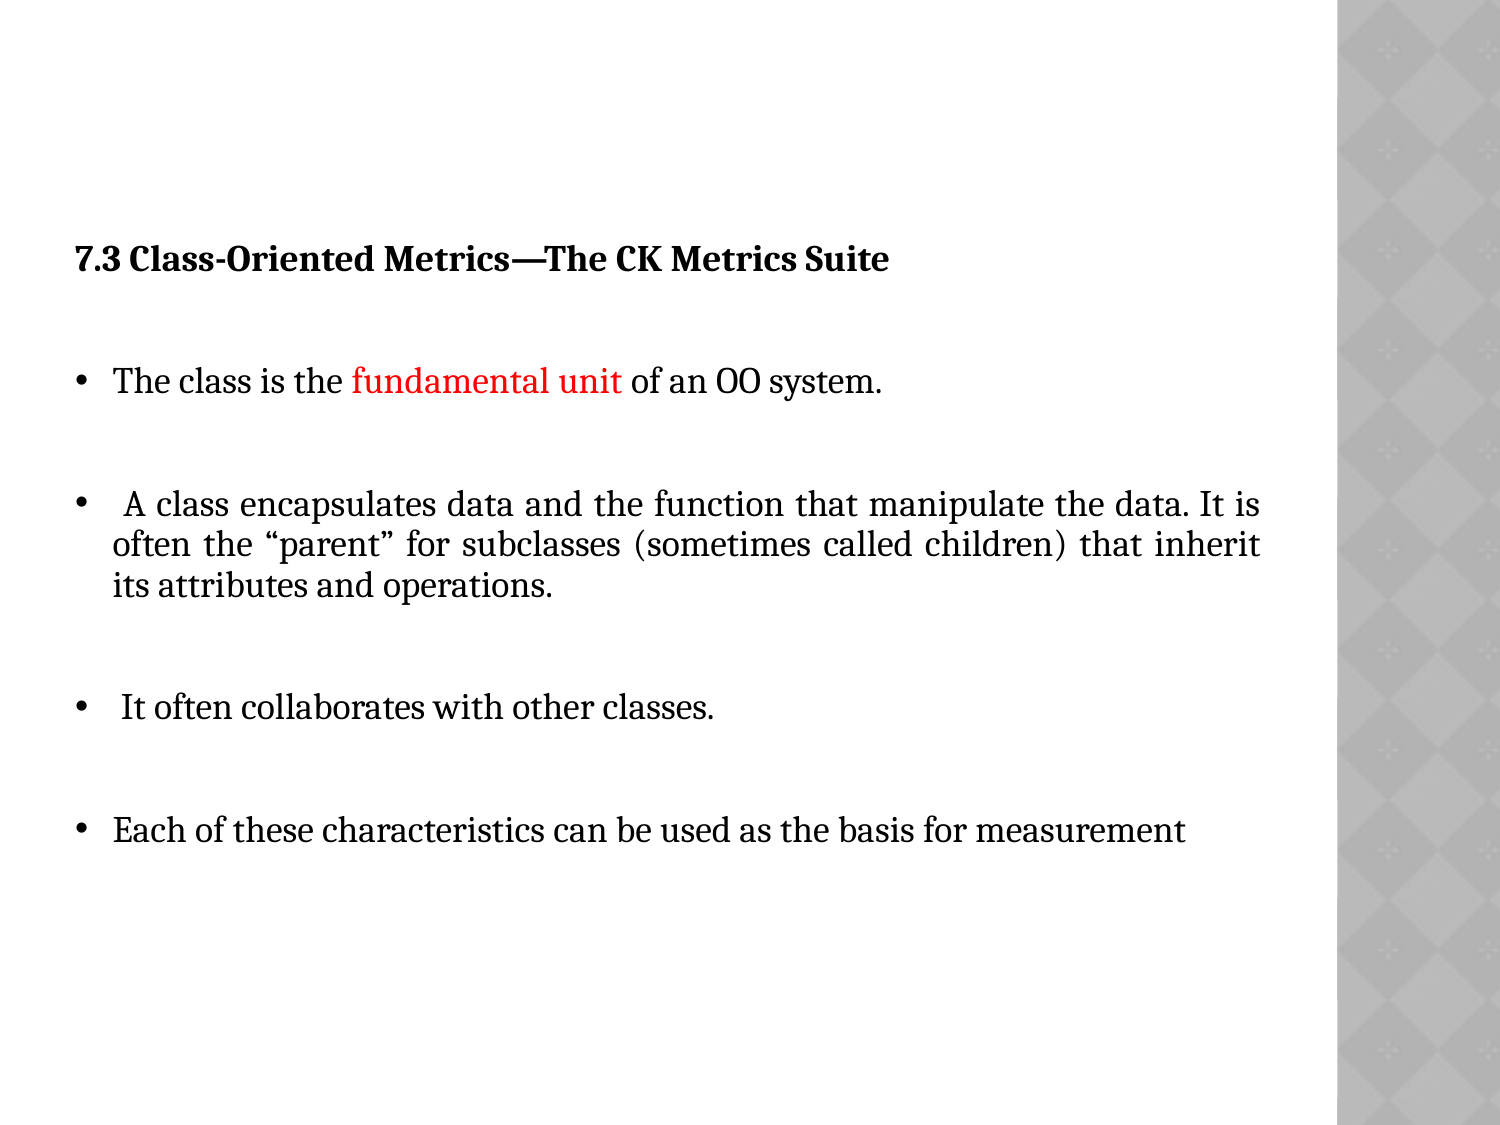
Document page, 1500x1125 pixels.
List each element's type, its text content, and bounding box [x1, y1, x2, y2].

subtitle 7.3 Class-Oriented Metrics—The CK Metrics Suite The class is the fundamental unit of an OO system. A class encapsulates data and the function that manipulate the data. It is often the “parent” for subclasses (sometimes called children) that inherit its attributes and operations. It often collaborates with other classes. Each of these characteristics can be used as the basis for measurement [75, 146, 1263, 942]
